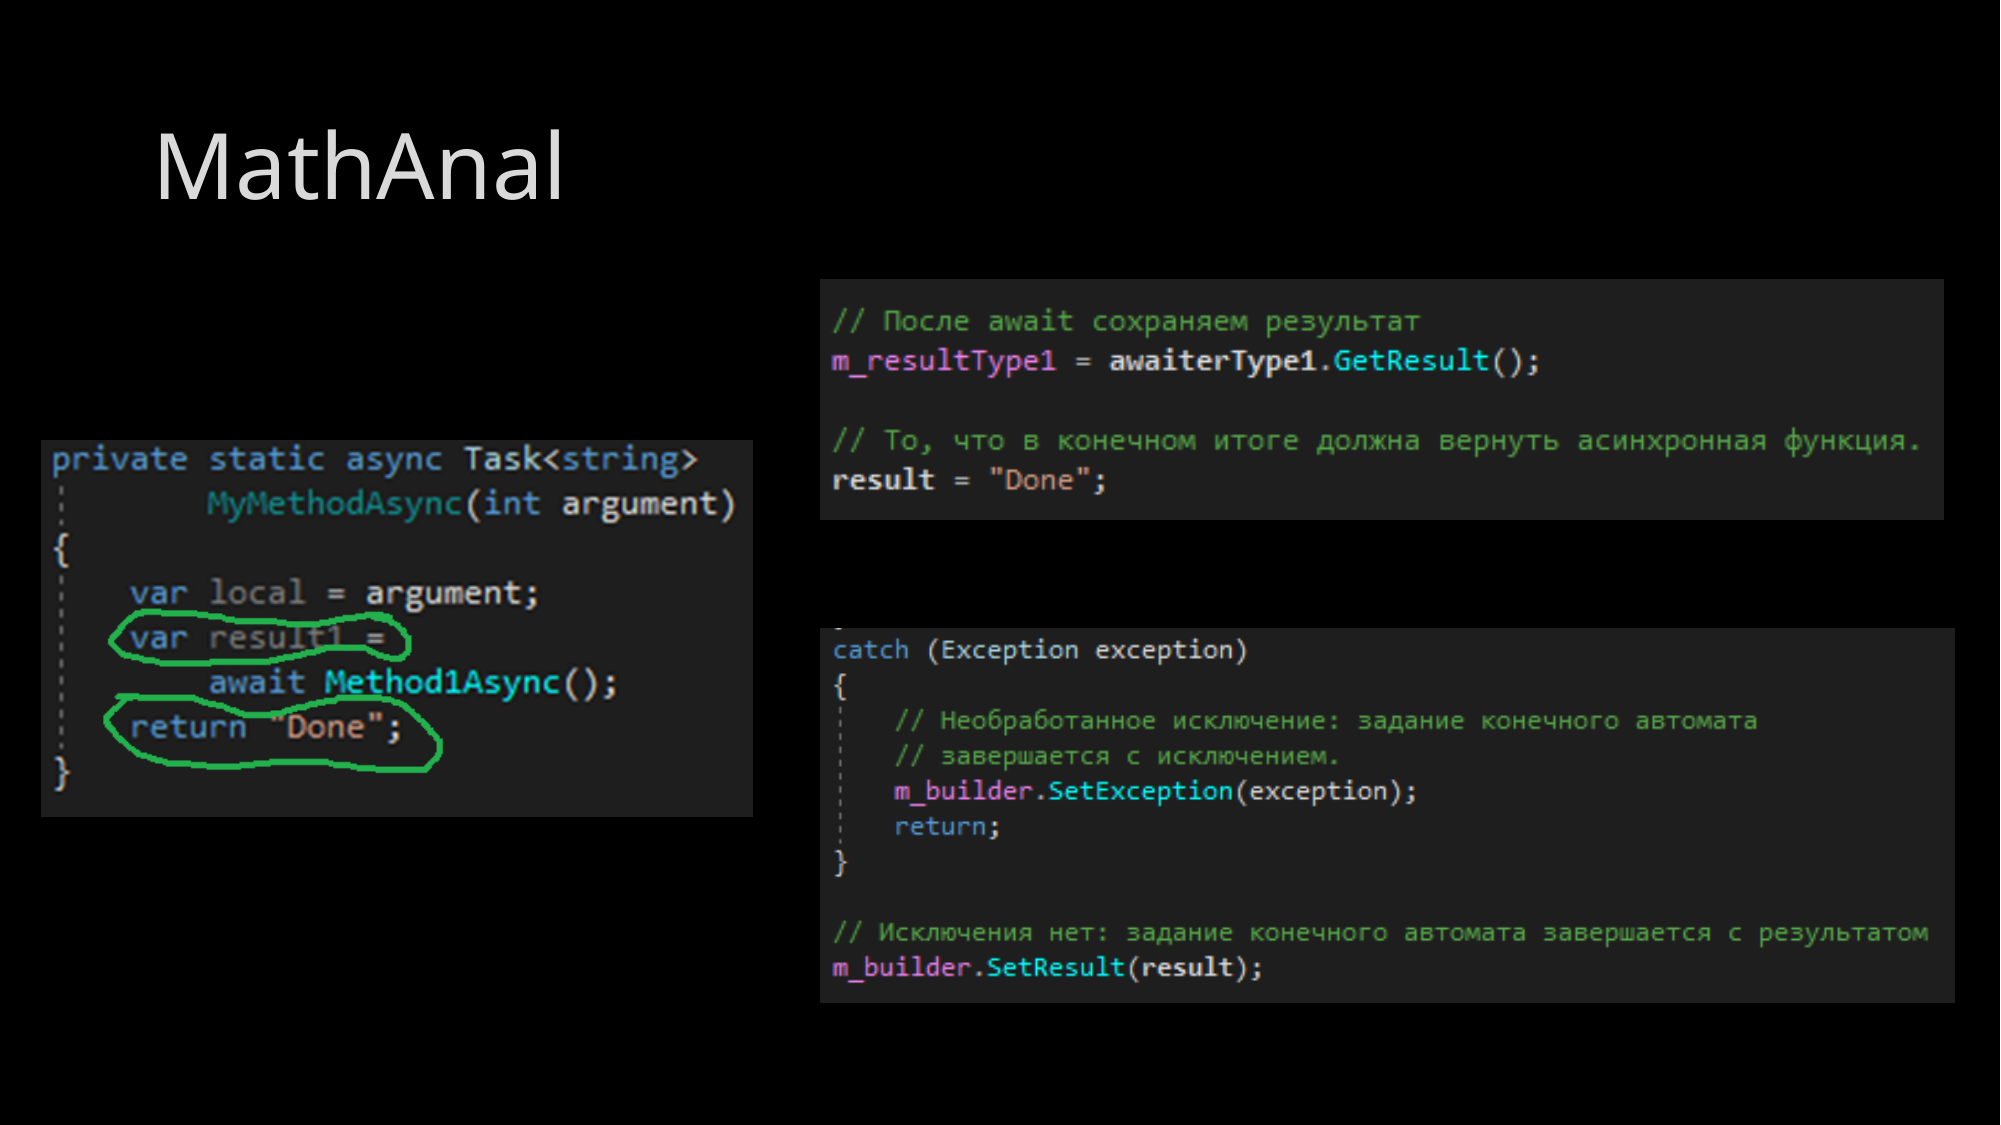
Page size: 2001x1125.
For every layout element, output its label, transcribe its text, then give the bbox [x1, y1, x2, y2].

title MathAnal [137, 59, 1876, 280]
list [820, 279, 1944, 520]
picture [41, 440, 753, 817]
picture [820, 628, 1955, 1003]
